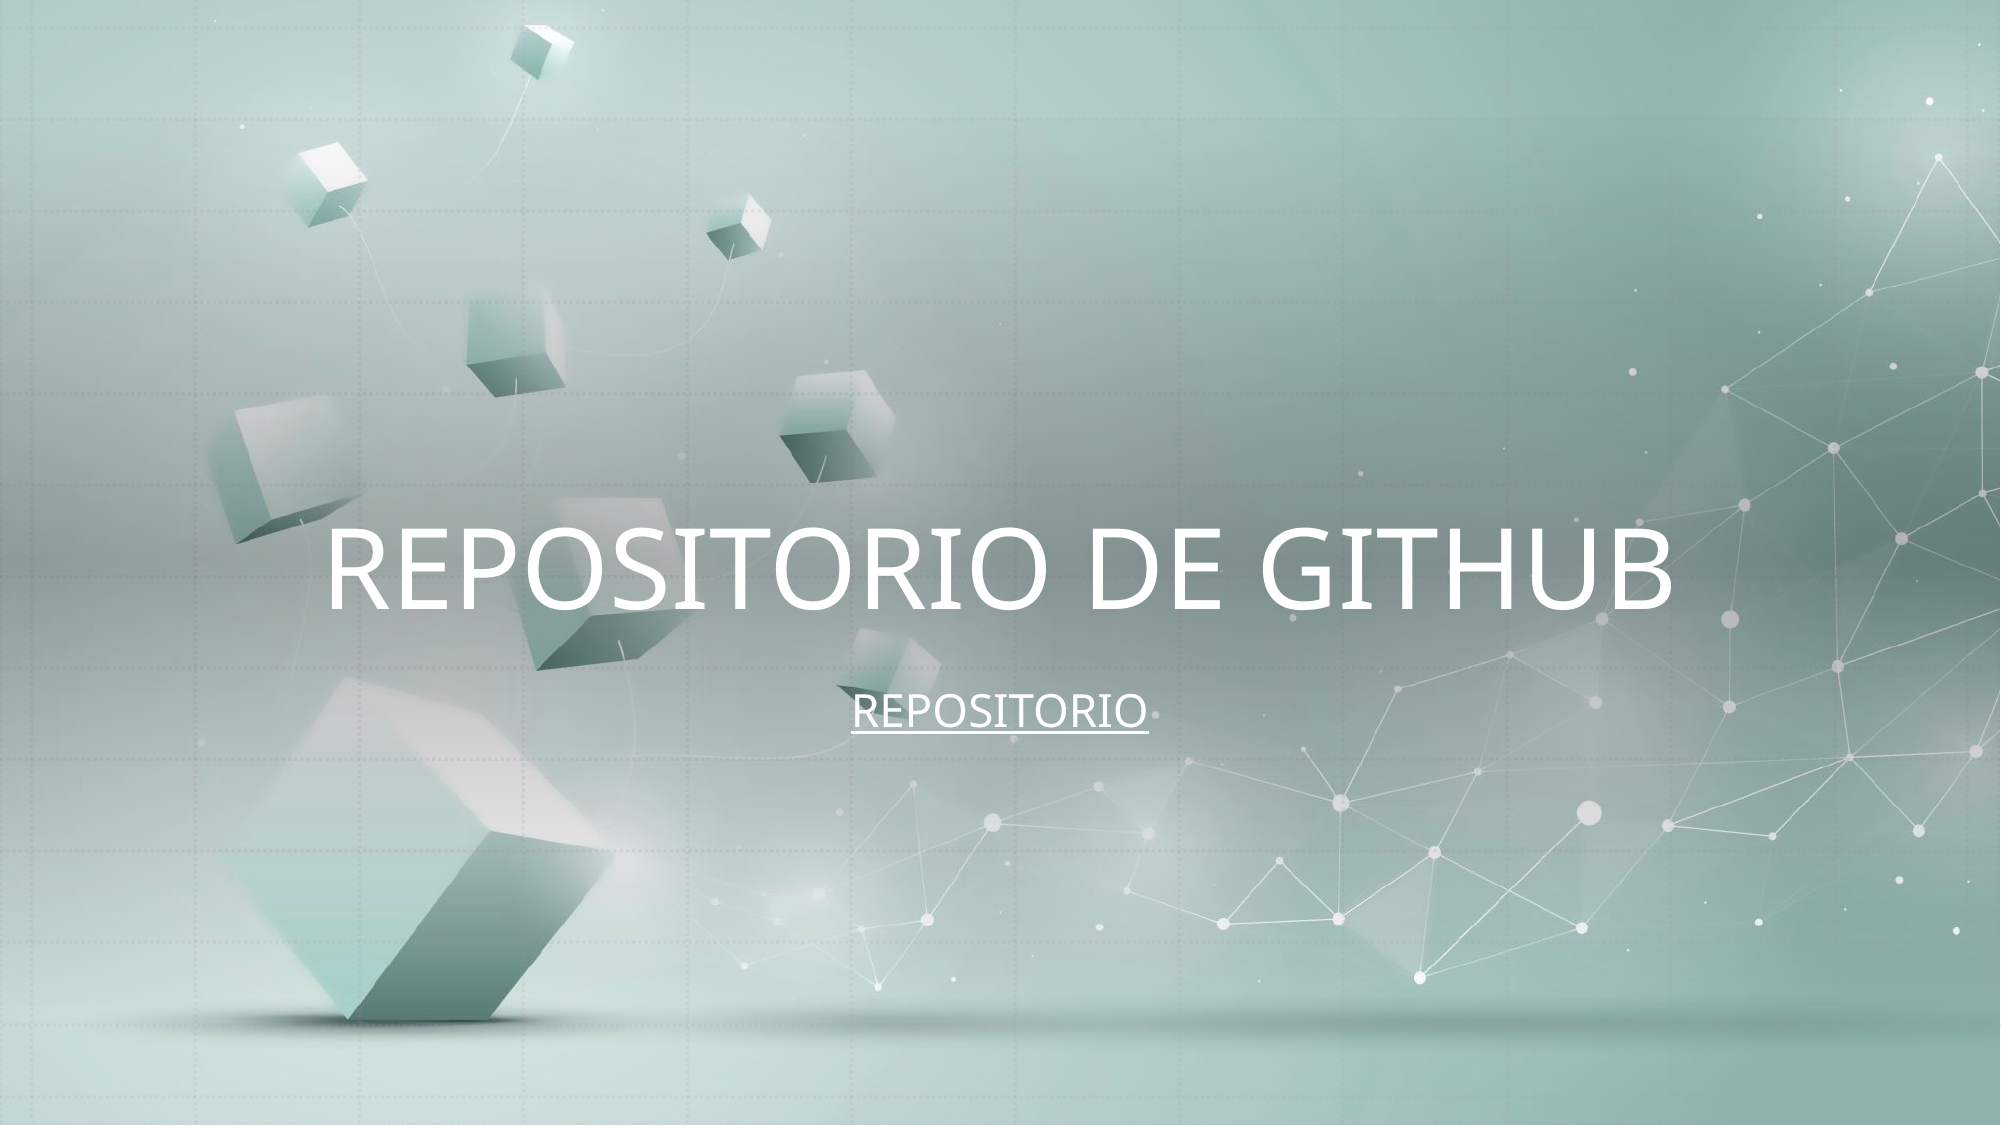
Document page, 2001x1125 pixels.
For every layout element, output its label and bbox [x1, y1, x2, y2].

text_box [0, 0, 2000, 1125]
